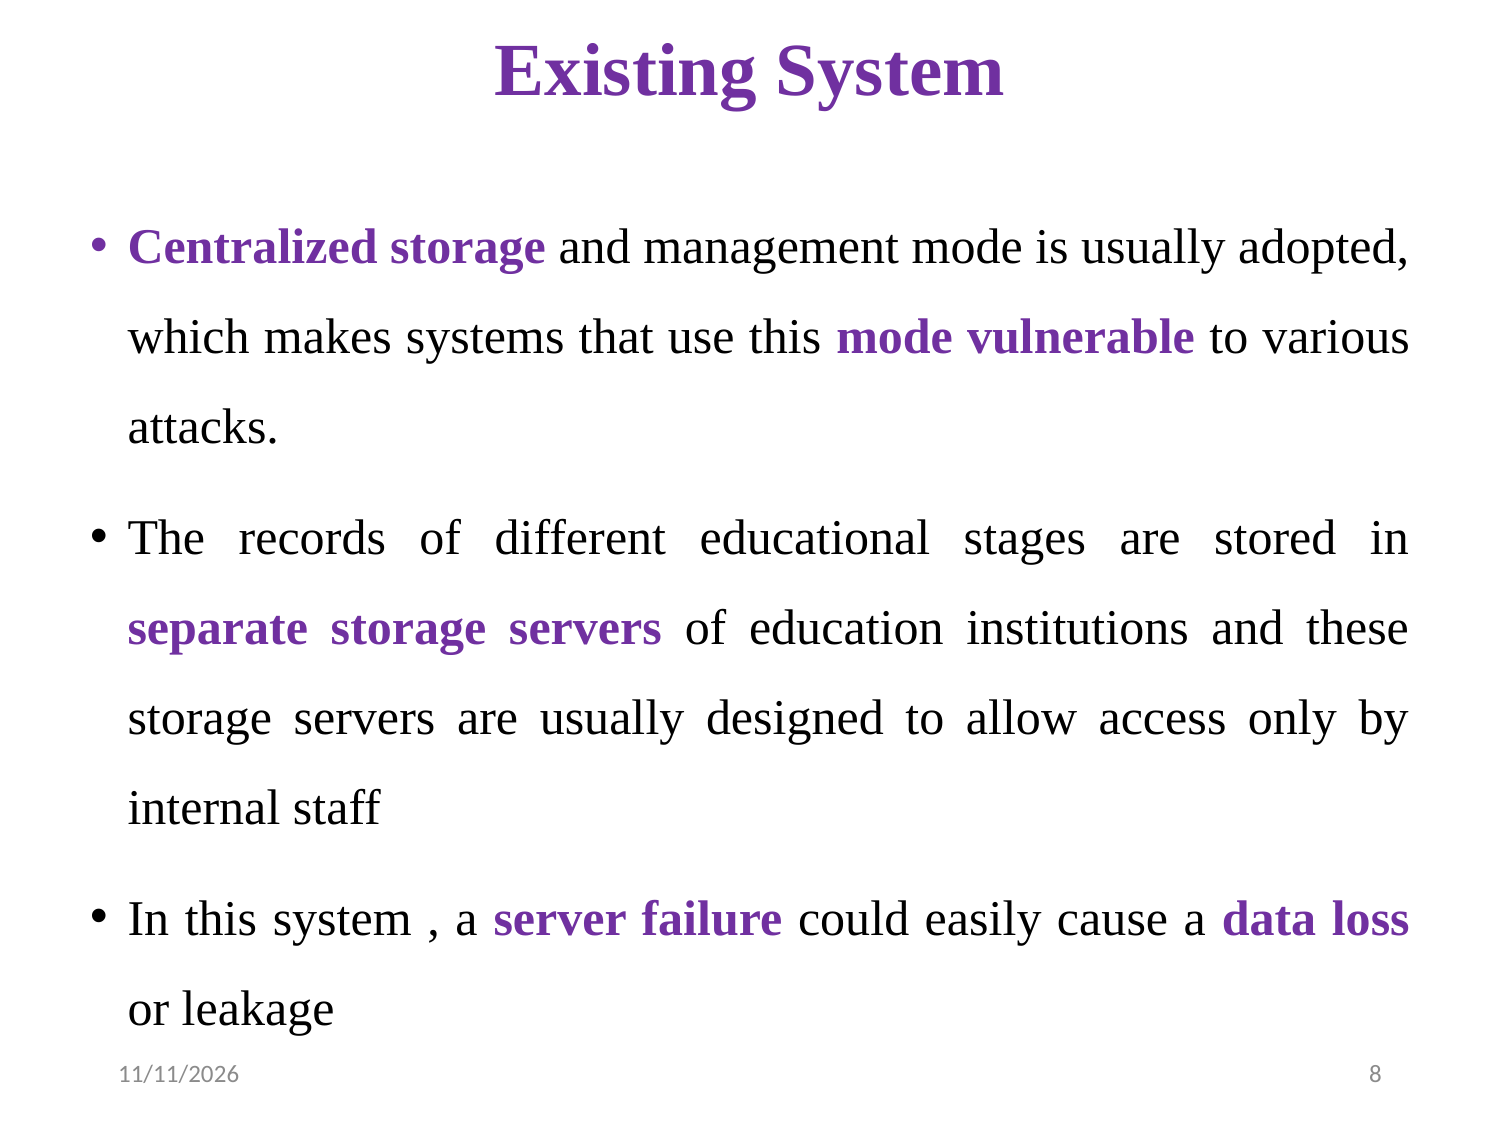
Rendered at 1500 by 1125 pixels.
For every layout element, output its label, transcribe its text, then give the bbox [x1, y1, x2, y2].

slide_number 8 [1059, 1073, 1397, 1103]
list Centralized storage and management mode is usually adopted, which makes systems that use this mode vulnerable to various attacks. The records of different educational stages are stored in separate storage servers of education institutions and these storage servers are usually designed to allow access only by internal staff In this system , a server failure could easily cause a data loss or leakage [75, 176, 1425, 1073]
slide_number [103, 1073, 441, 1103]
title Existing System [103, 27, 1397, 115]
